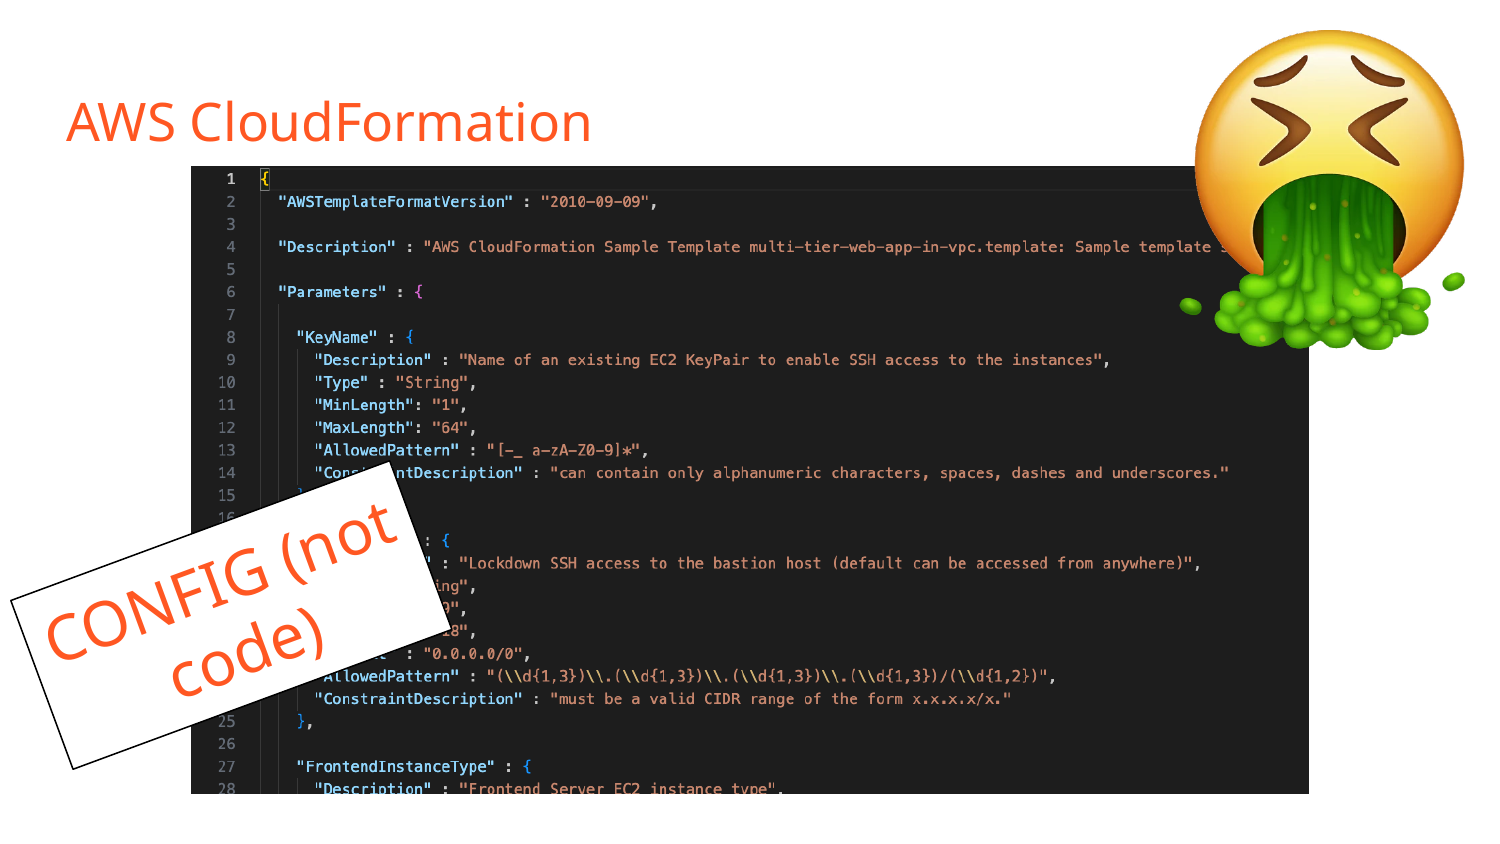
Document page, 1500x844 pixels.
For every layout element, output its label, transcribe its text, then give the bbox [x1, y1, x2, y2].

picture [191, 30, 1465, 794]
text_box CONFIG (not code) [10, 536, 185, 770]
title AWS CloudFormation [51, 72, 1174, 167]
